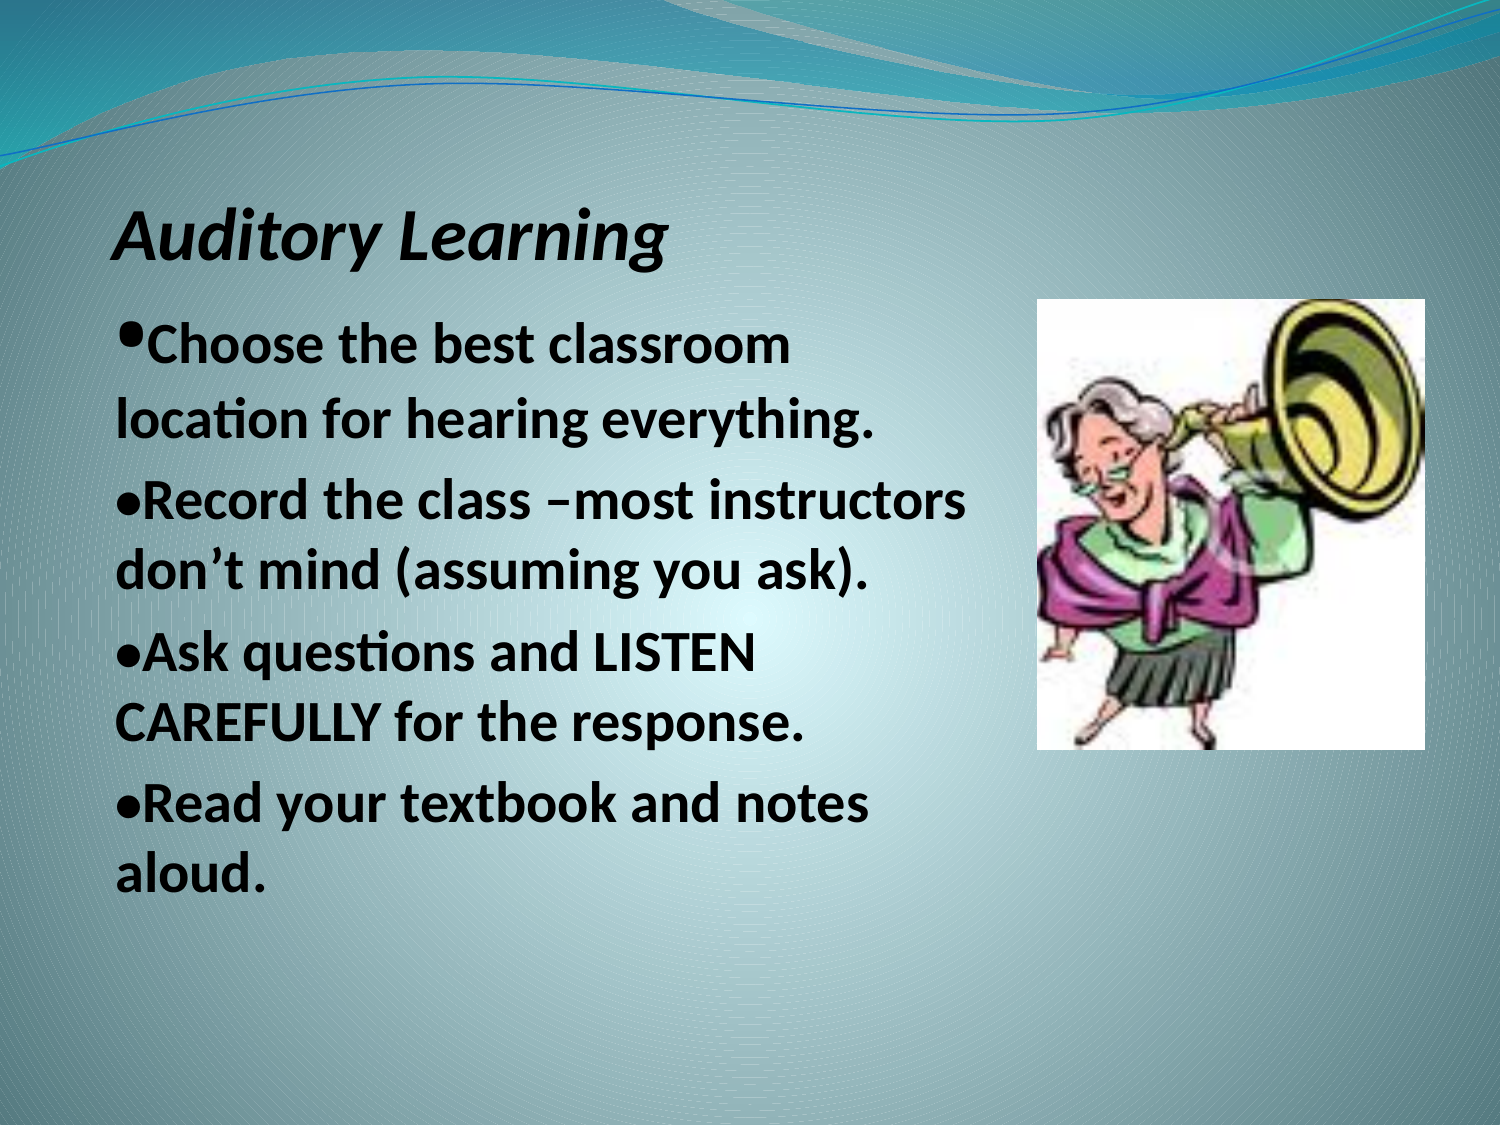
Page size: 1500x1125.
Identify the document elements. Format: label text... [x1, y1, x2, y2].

list •Choose the best classroom location for hearing everything. •Record the class –most instructors don’t mind (assuming you ask). •Ask questions and LISTEN CAREFULLY for the response. •Read your textbook and notes aloud. [112, 275, 1000, 1038]
title Auditory Learning [112, 84, 1038, 275]
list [1037, 299, 1426, 751]
